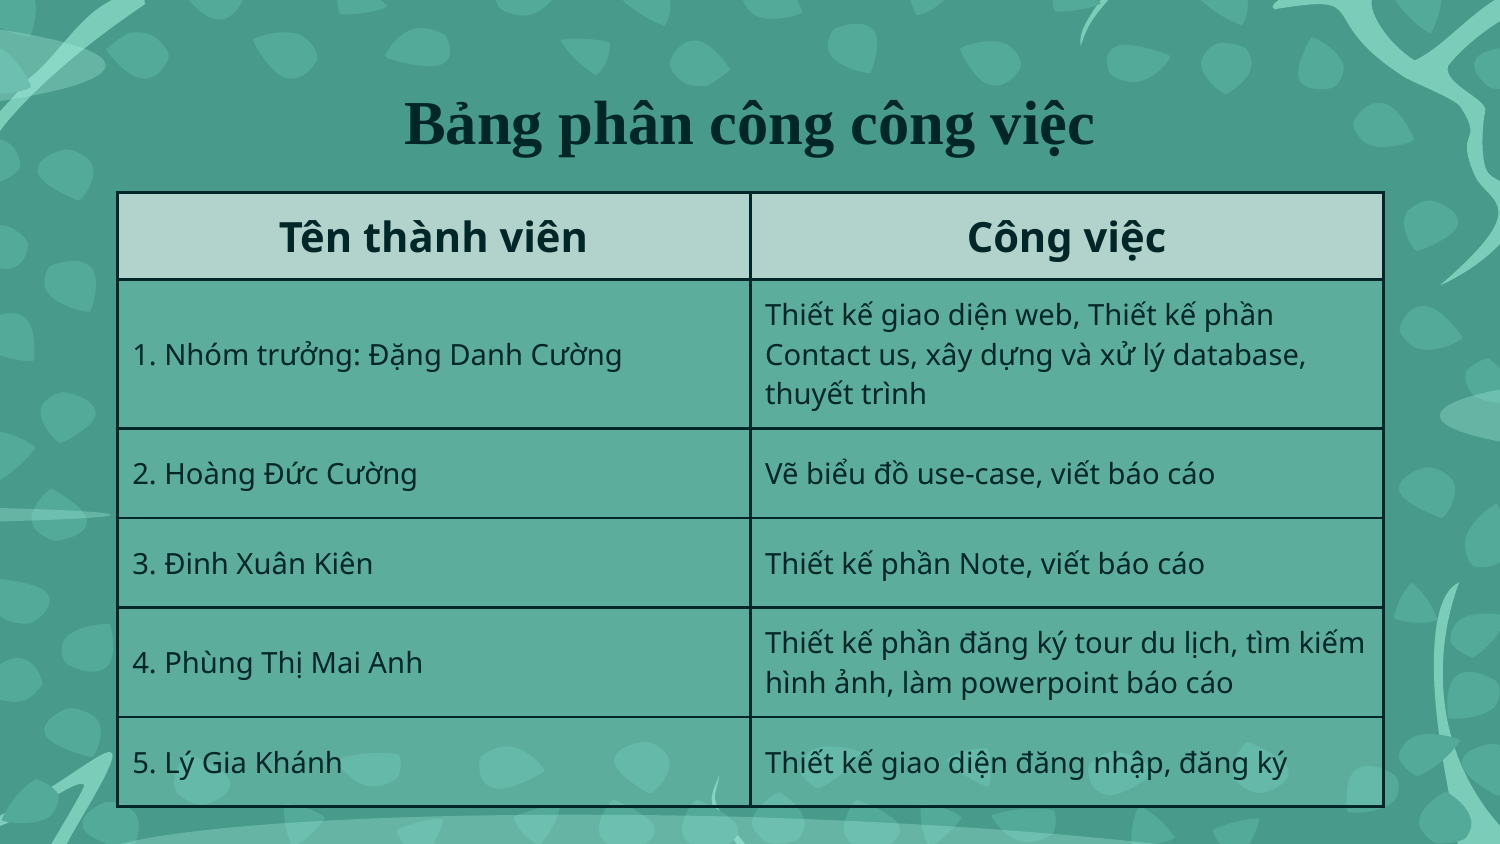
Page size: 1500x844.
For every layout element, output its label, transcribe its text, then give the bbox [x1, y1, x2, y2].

table_header Công việc [752, 194, 1382, 278]
table_cell Thiết kế phần Note, viết báo cáo [752, 519, 1382, 606]
table_header Tên thành viên [119, 194, 749, 278]
table_cell 2. Hoàng Đức Cường [119, 430, 749, 517]
table_cell Vẽ biểu đồ use-case, viết báo cáo [752, 430, 1382, 517]
table_cell Thiết kế giao diện web, Thiết kế phần Contact us, xây dựng và xử lý database, thuyết trình [752, 281, 1382, 427]
table_cell Thiết kế phần đăng ký tour du lịch, tìm kiếm hình ảnh, làm powerpoint báo cáo [752, 609, 1382, 716]
title Bảng phân công công việc [116, 79, 1383, 159]
table_cell Thiết kế giao diện đăng nhập, đăng ký [752, 718, 1382, 805]
table_cell 4. Phùng Thị Mai Anh [119, 609, 749, 716]
table_cell 5. Lý Gia Khánh [119, 718, 749, 805]
table_cell 3. Đinh Xuân Kiên [119, 519, 749, 606]
table_cell 1. Nhóm trưởng: Đặng Danh Cường [119, 281, 749, 427]
